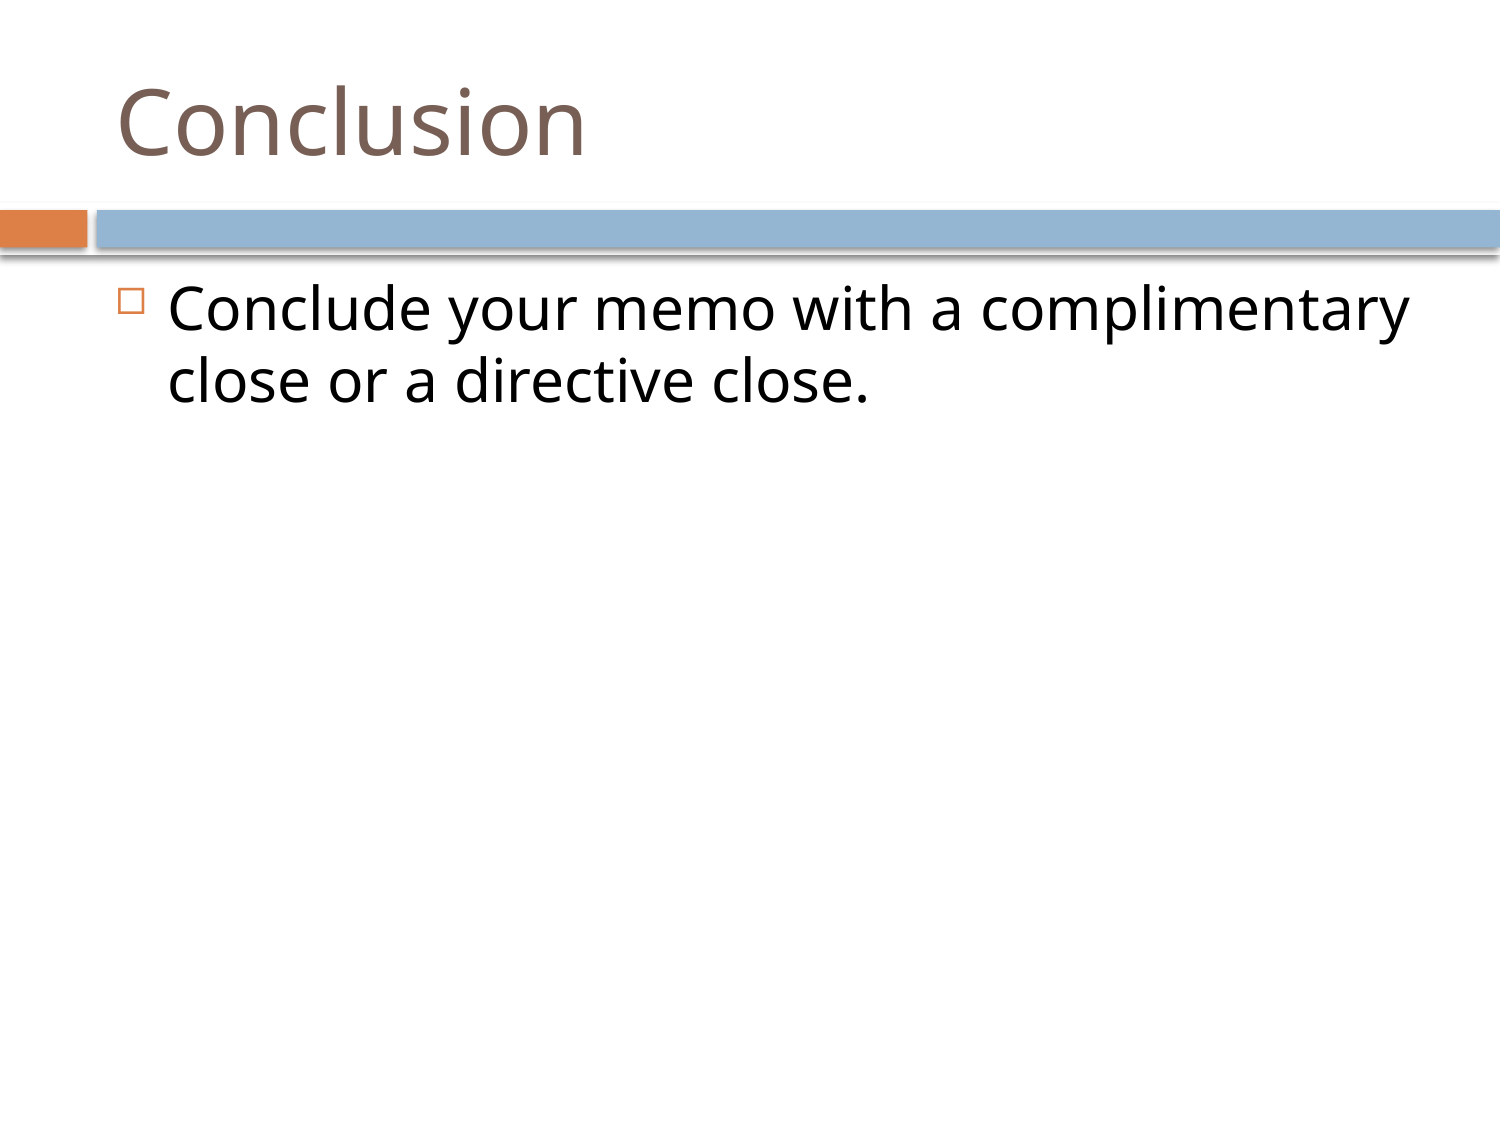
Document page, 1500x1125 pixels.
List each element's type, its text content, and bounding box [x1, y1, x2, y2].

list Conclude your memo with a complimentary close or a directive close. [100, 262, 1438, 1000]
title Conclusion [100, 37, 1438, 200]
